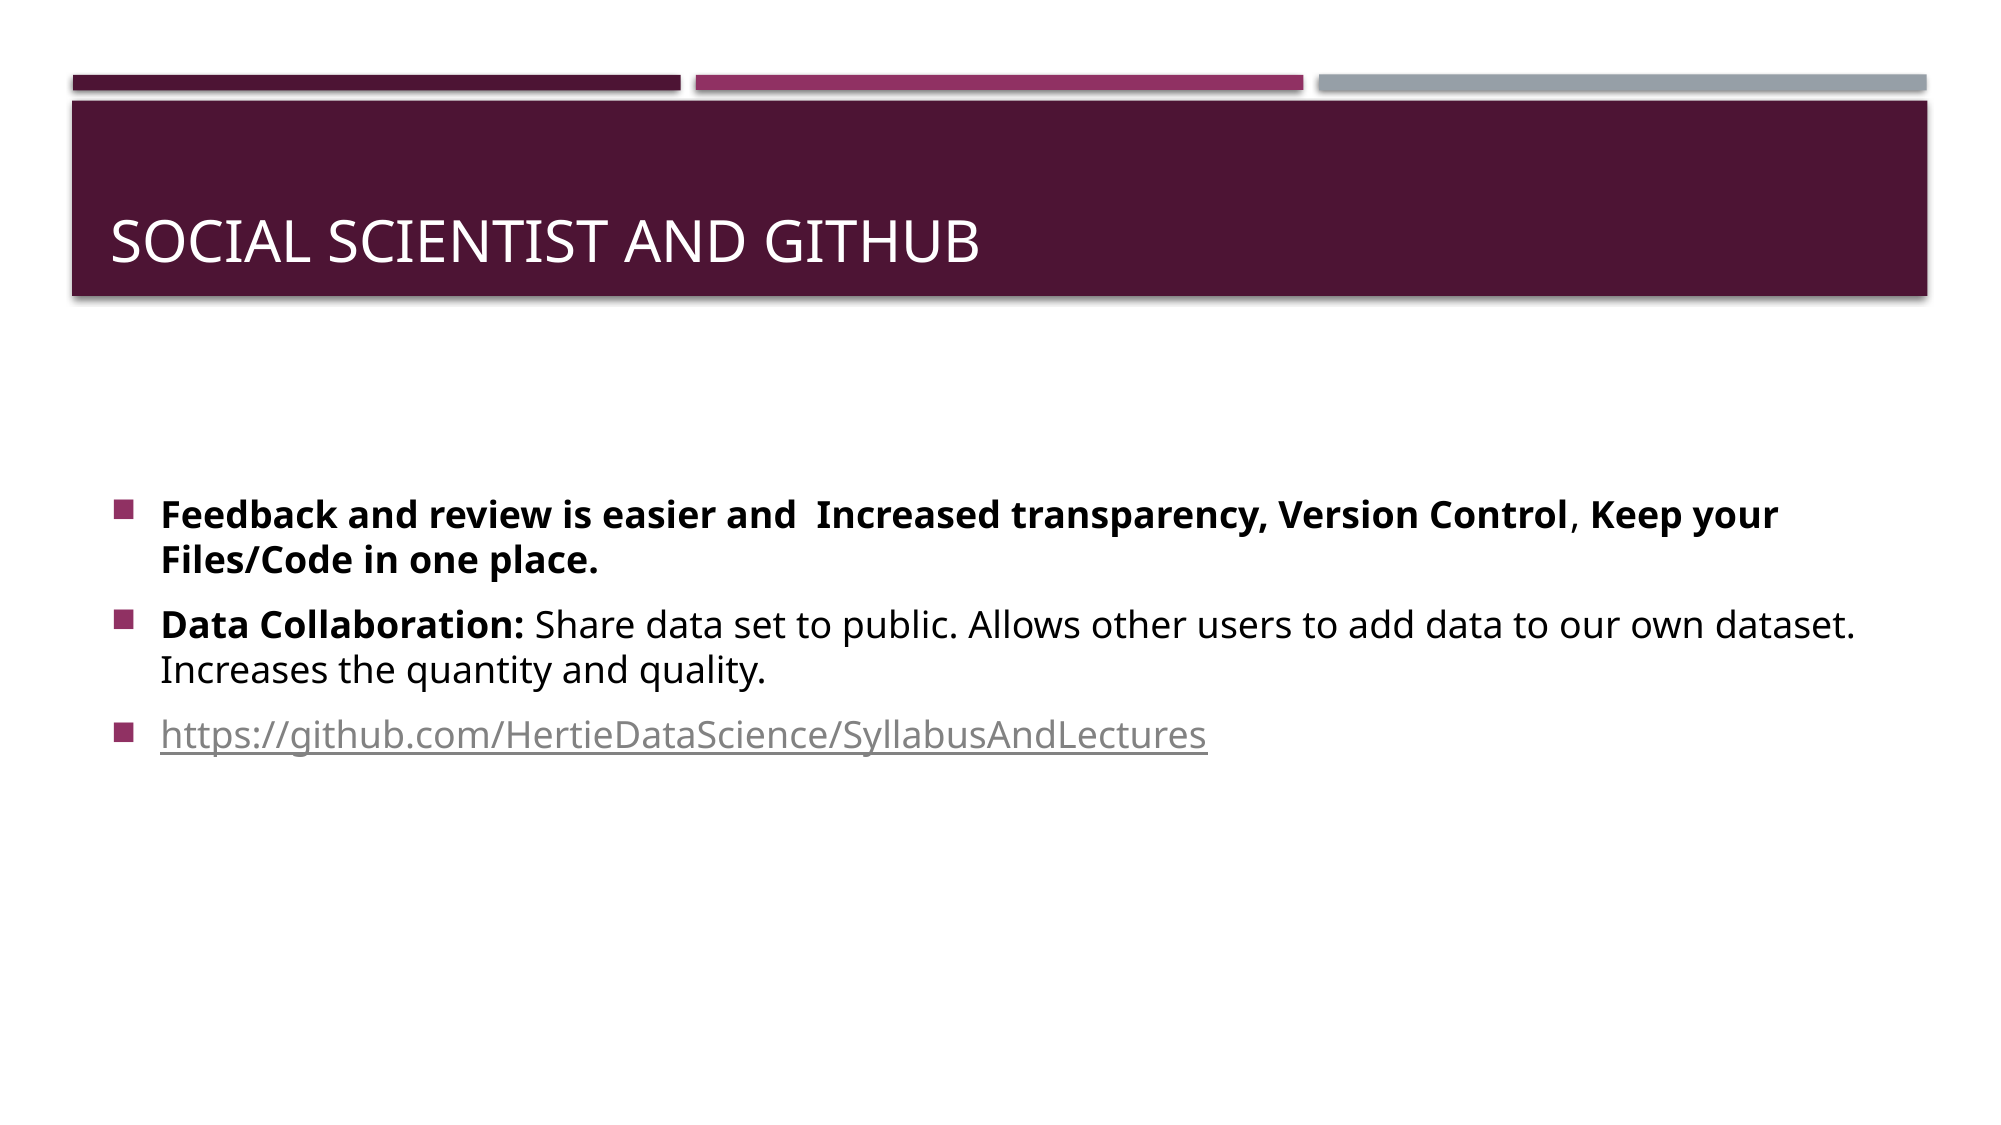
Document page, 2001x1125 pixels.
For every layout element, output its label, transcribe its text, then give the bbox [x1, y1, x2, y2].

list Feedback and review is easier and Increased transparency, Version Control, Keep your Files/Code in one place. Data Collaboration: Share data set to public. Allows other users to add data to our own dataset. Increases the quantity and quality. https://github.com/HertieDataScience/SyllabusAndLectures [95, 357, 1905, 962]
title Social Scientist and GitHub [95, 115, 1905, 282]
